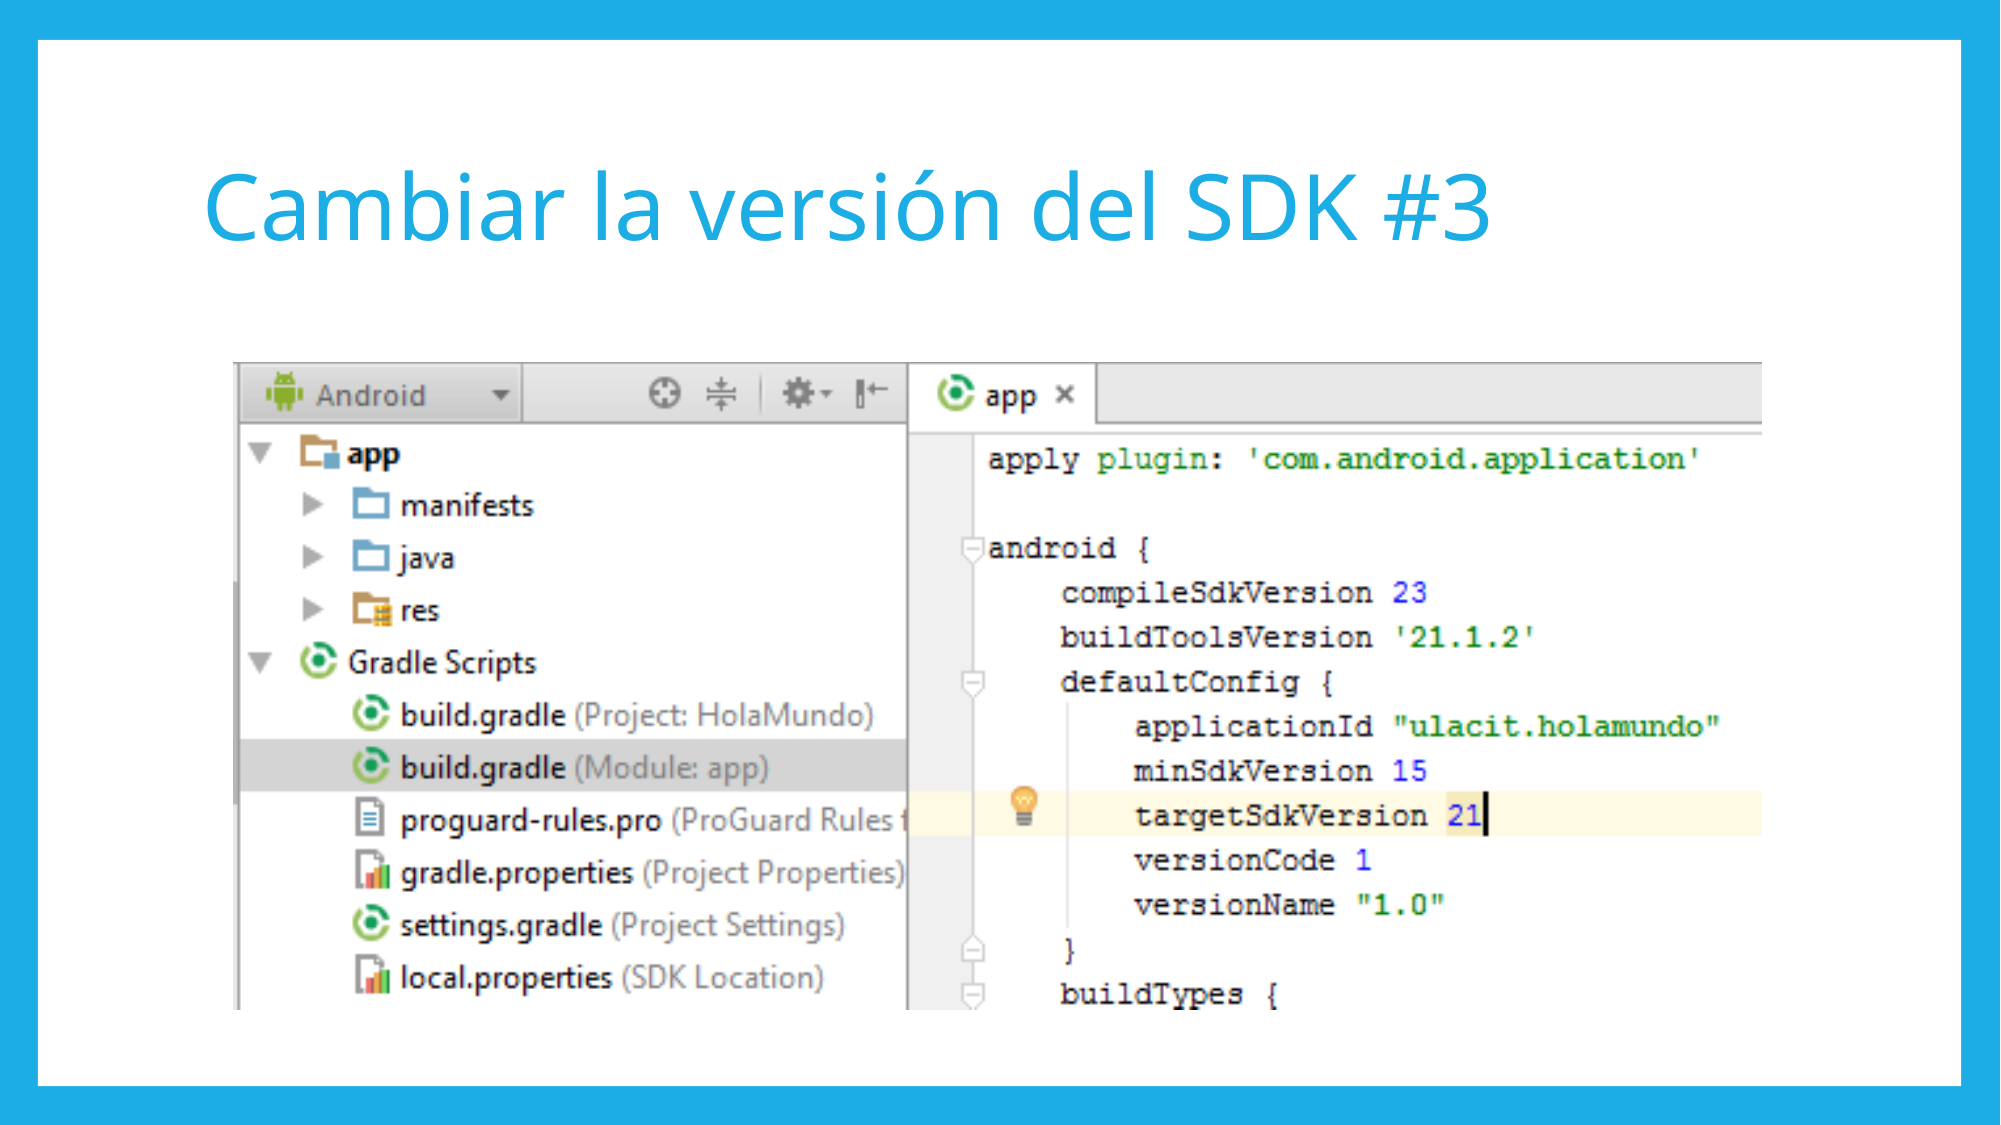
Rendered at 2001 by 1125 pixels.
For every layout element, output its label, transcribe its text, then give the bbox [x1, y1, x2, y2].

title Cambiar la versión del SDK #3 [187, 99, 1808, 323]
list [233, 362, 1762, 1011]
